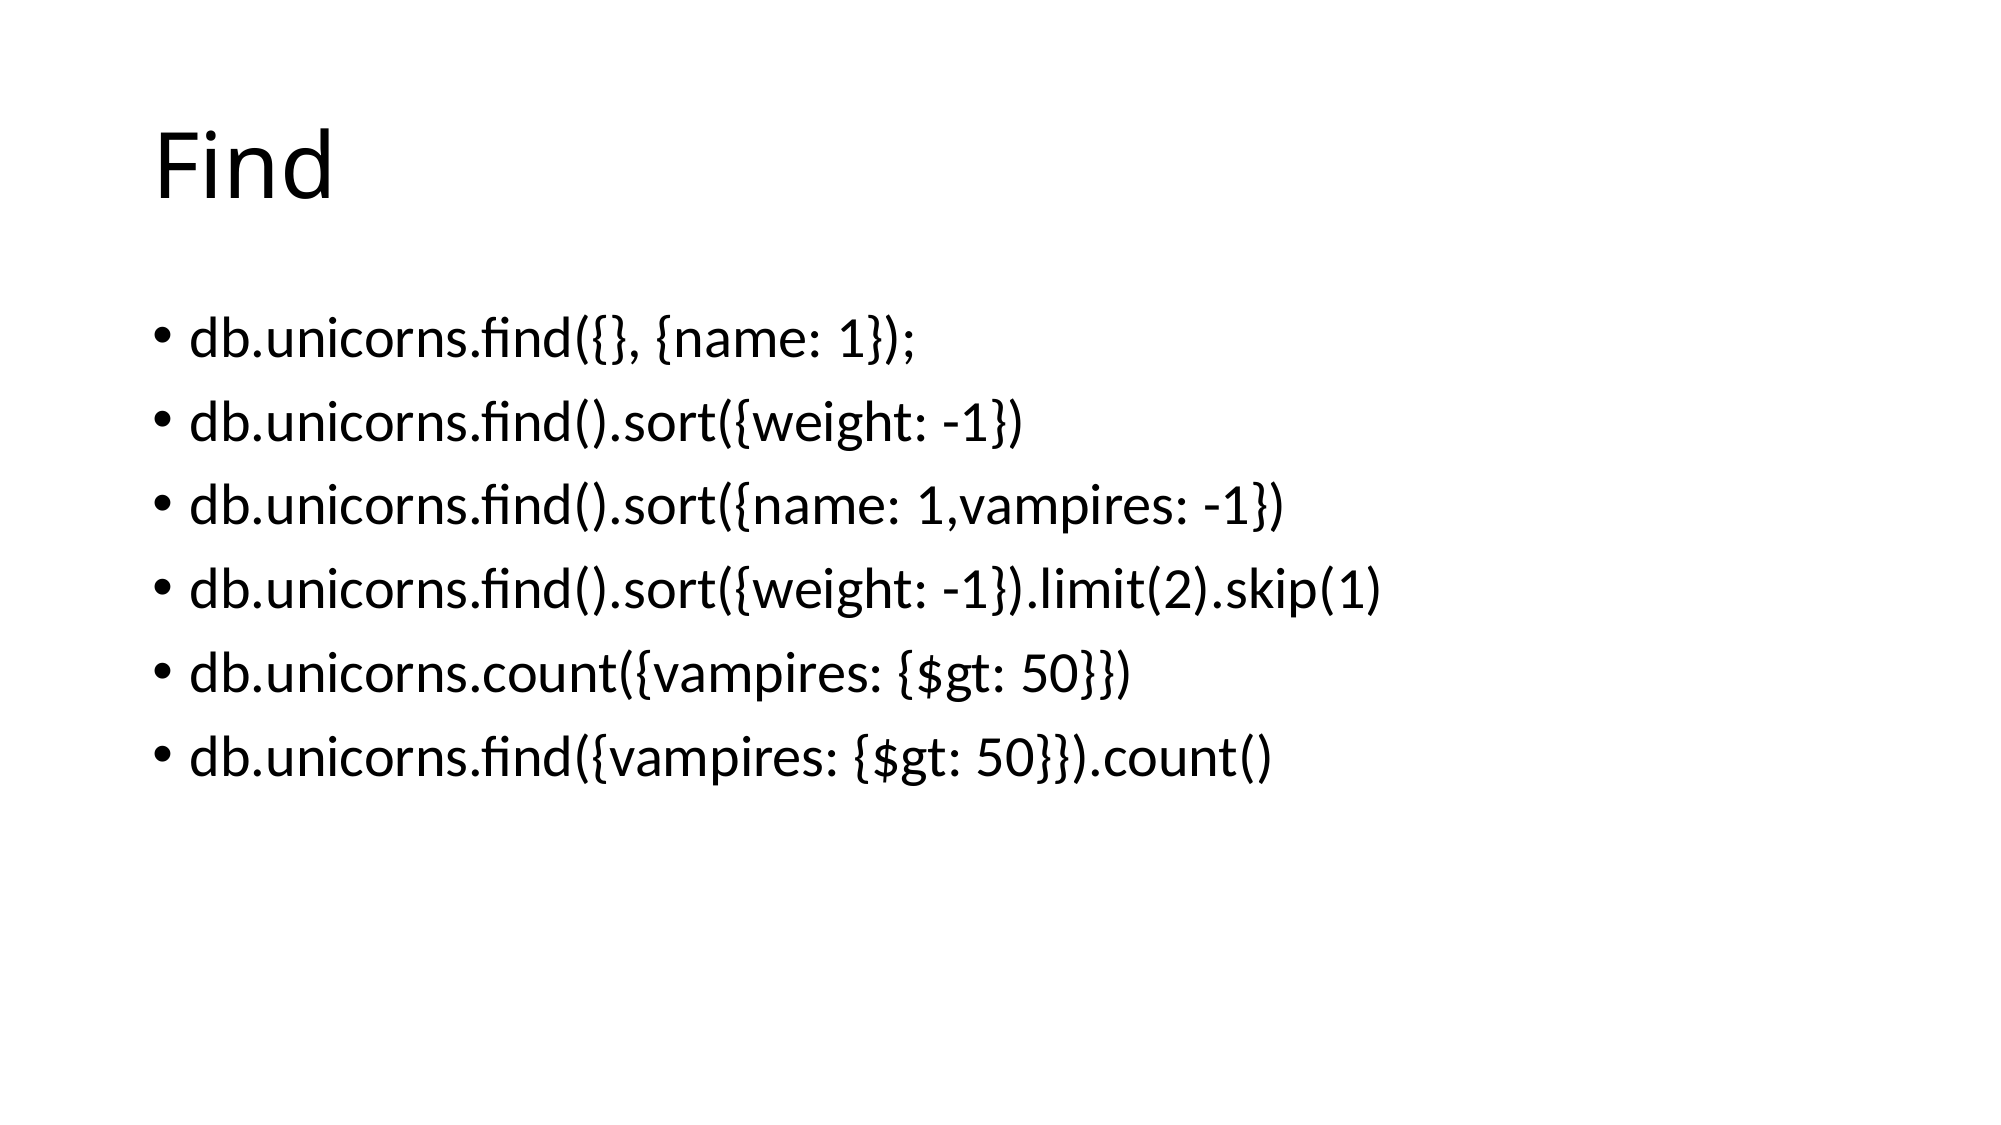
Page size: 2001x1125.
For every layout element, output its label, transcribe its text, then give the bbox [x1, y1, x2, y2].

list db.unicorns.find({}, {name: 1}); db.unicorns.find().sort({weight: -1}) db.unicorns.find().sort({name: 1,vampires: -1}) db.unicorns.find().sort({weight: -1}).limit(2).skip(1) db.unicorns.count({vampires: {$gt: 50}}) db.unicorns.find({vampires: {$gt: 50}}).count() [137, 299, 1863, 1014]
title Find [137, 59, 1863, 278]
